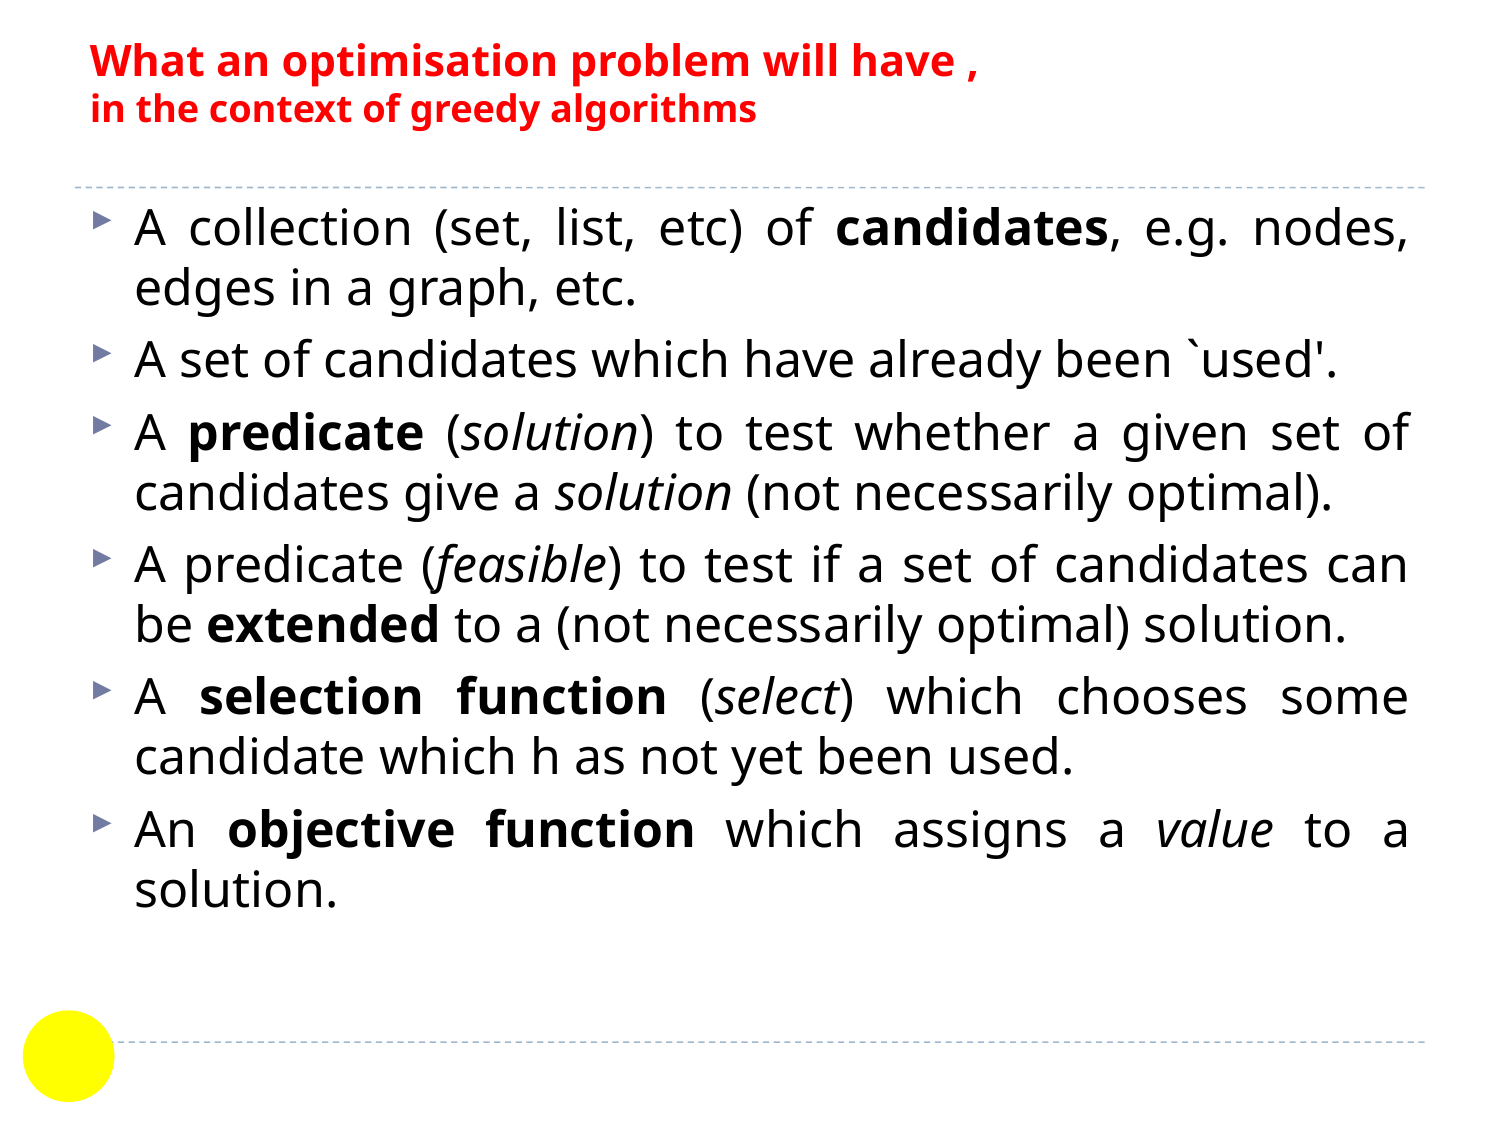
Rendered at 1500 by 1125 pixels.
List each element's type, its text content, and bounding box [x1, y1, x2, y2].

list A collection (set, list, etc) of candidates, e.g. nodes, edges in a graph, etc. A set of candidates which have already been `used'. A predicate (solution) to test whether a given set of candidates give a solution (not necessarily optimal). A predicate (feasible) to test if a set of candidates can be extended to a (not necessarily optimal) solution. A selection function (select) which chooses some candidate which h as not yet been used. An objective function which assigns a value to a solution. [75, 187, 1425, 1010]
title What an optimisation problem will have , in the context of greedy algorithms [75, 24, 1425, 138]
slide_number 12 [37, 1025, 138, 1085]
